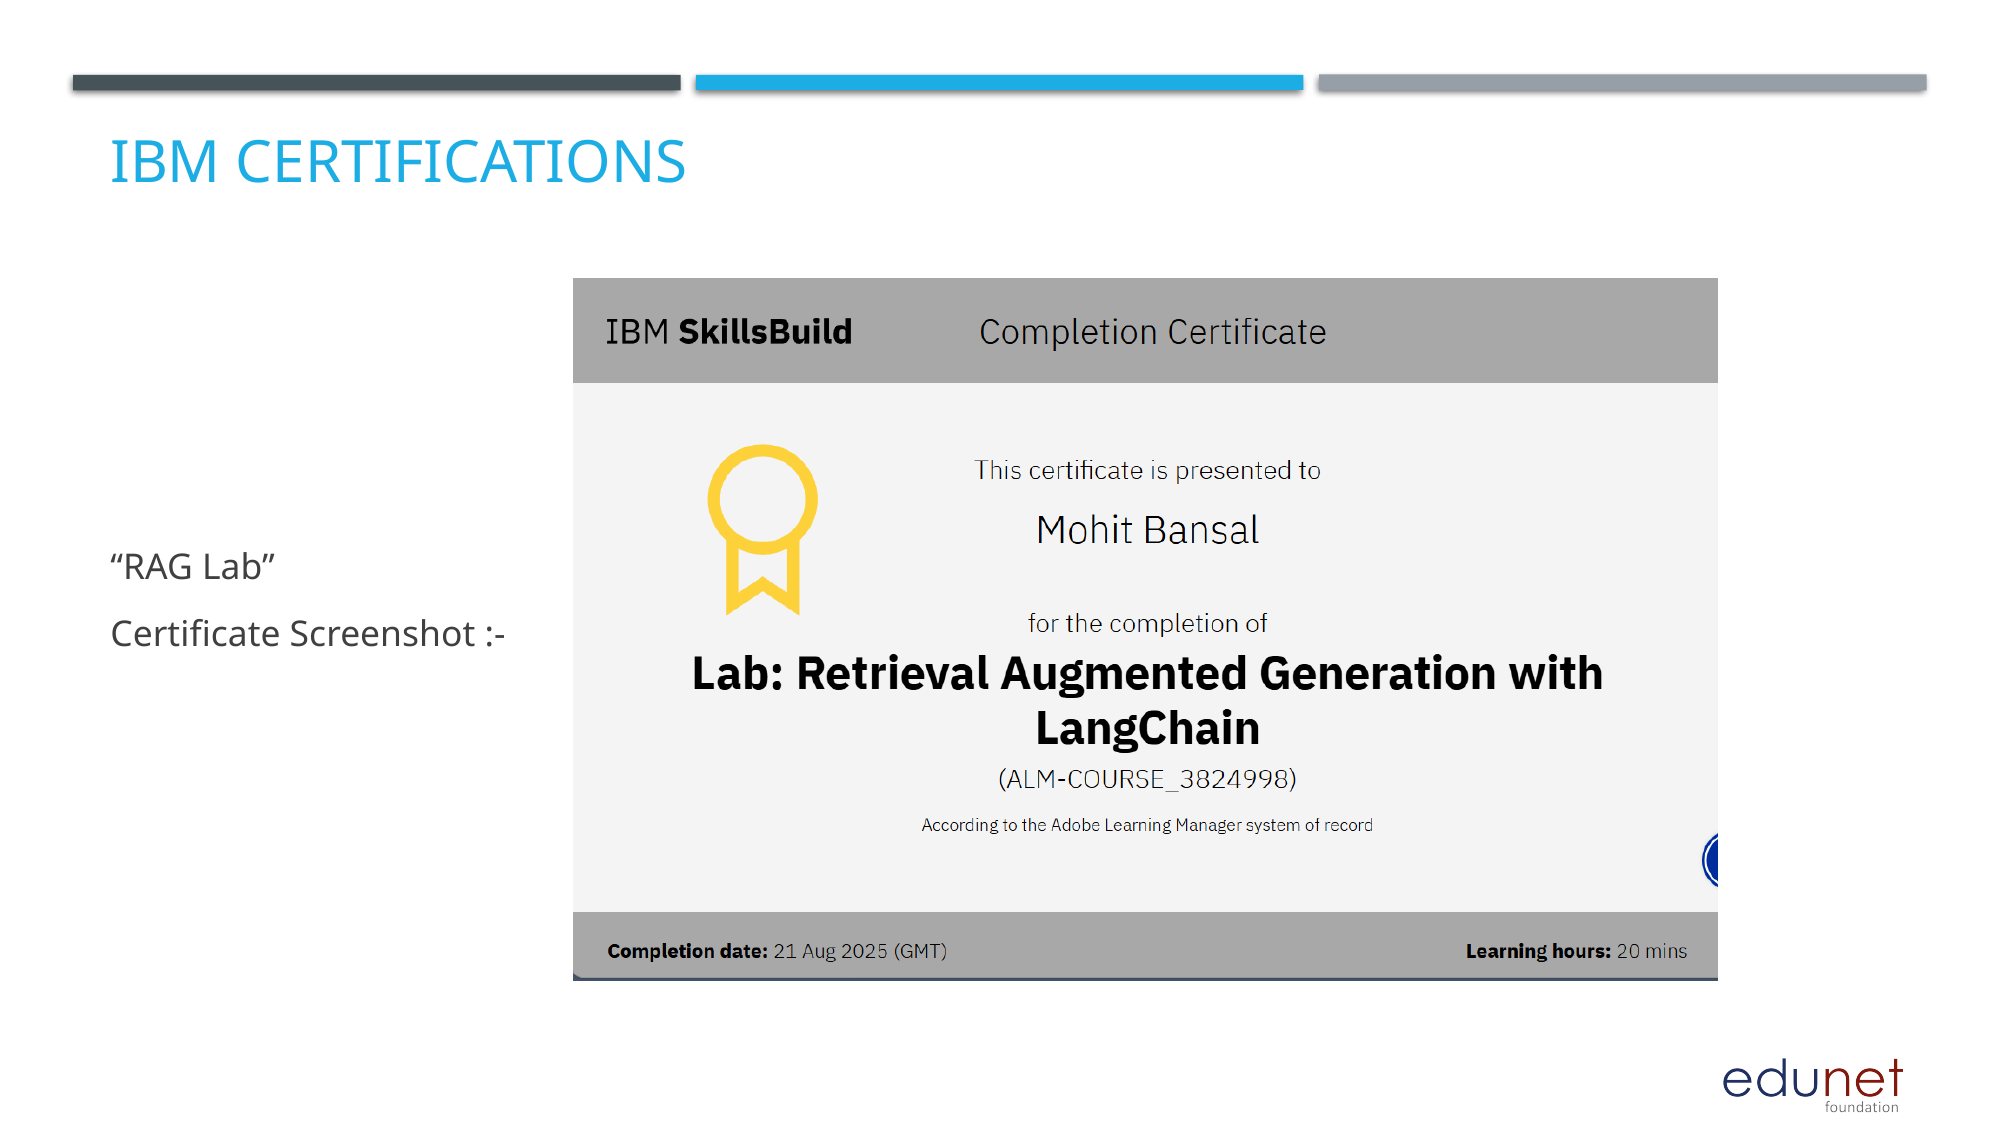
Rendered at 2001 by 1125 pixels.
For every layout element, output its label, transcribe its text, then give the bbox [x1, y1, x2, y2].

list “RAG Lab” Certificate Screenshot :- [95, 213, 1905, 981]
title IBM Certifications [95, 115, 1905, 203]
picture [1719, 1056, 1905, 1116]
picture [572, 278, 1719, 981]
